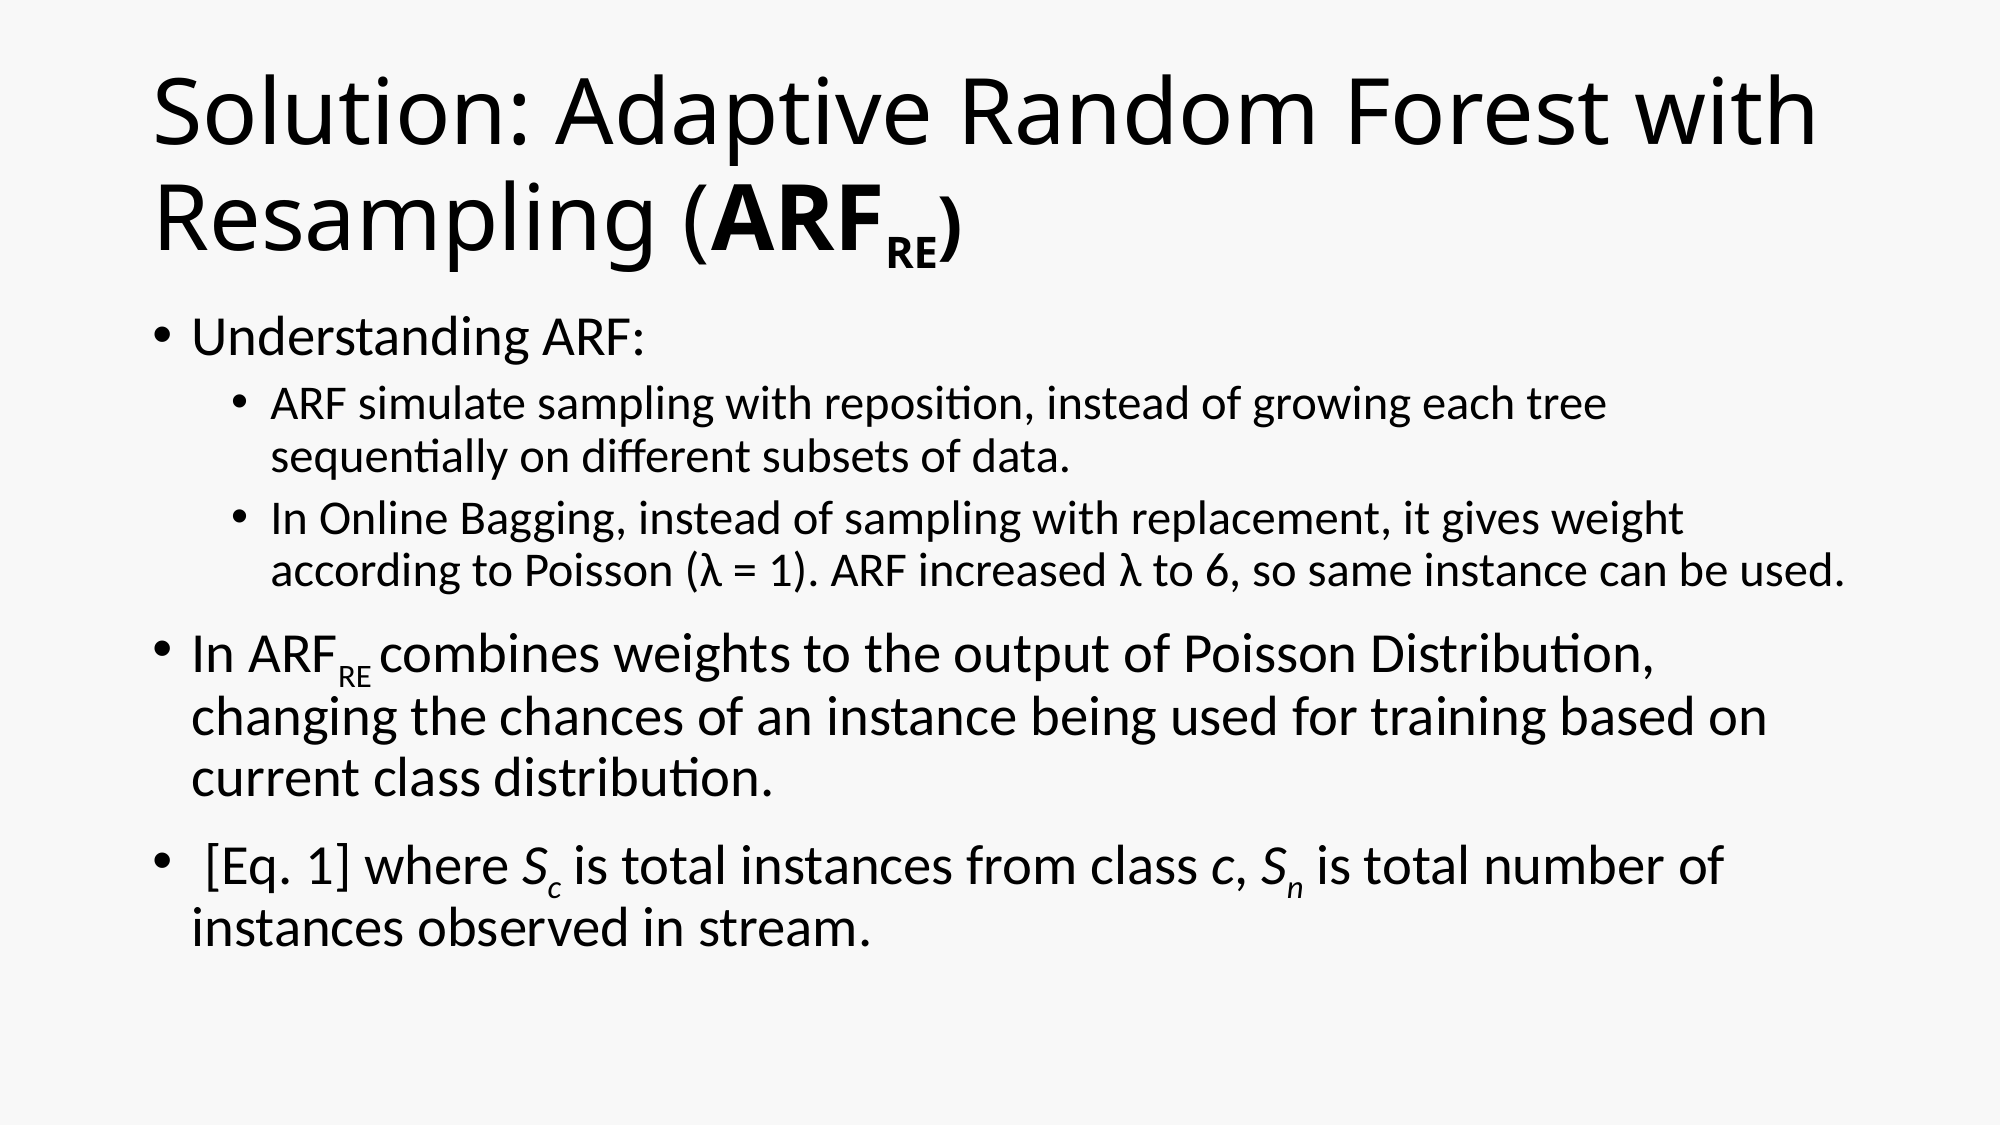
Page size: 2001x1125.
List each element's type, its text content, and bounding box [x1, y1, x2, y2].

title Solution: Adaptive Random Forest with Resampling (ARFRE) [137, 59, 1863, 278]
